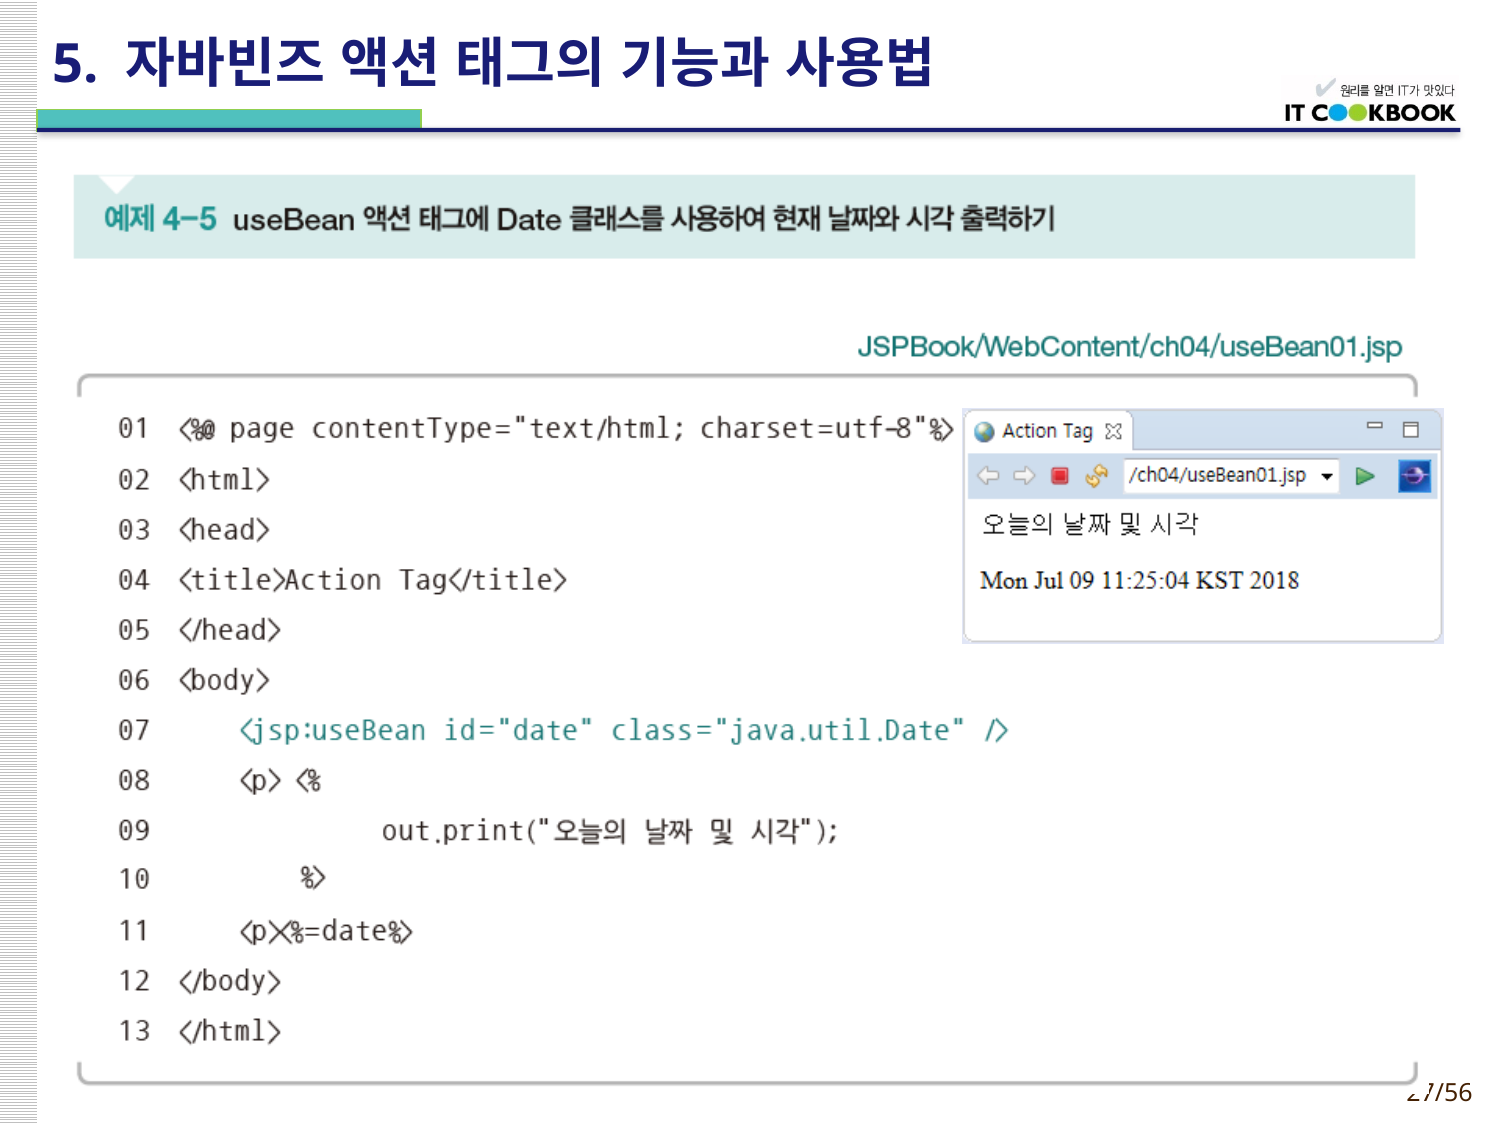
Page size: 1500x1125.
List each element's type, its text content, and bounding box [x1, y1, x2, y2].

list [962, 408, 1445, 644]
picture [1281, 75, 1459, 123]
picture [70, 172, 1417, 262]
title 5. 자바빈즈 액션 태그의 기능과 사용법 [37, 13, 1278, 109]
picture [70, 305, 1430, 1094]
